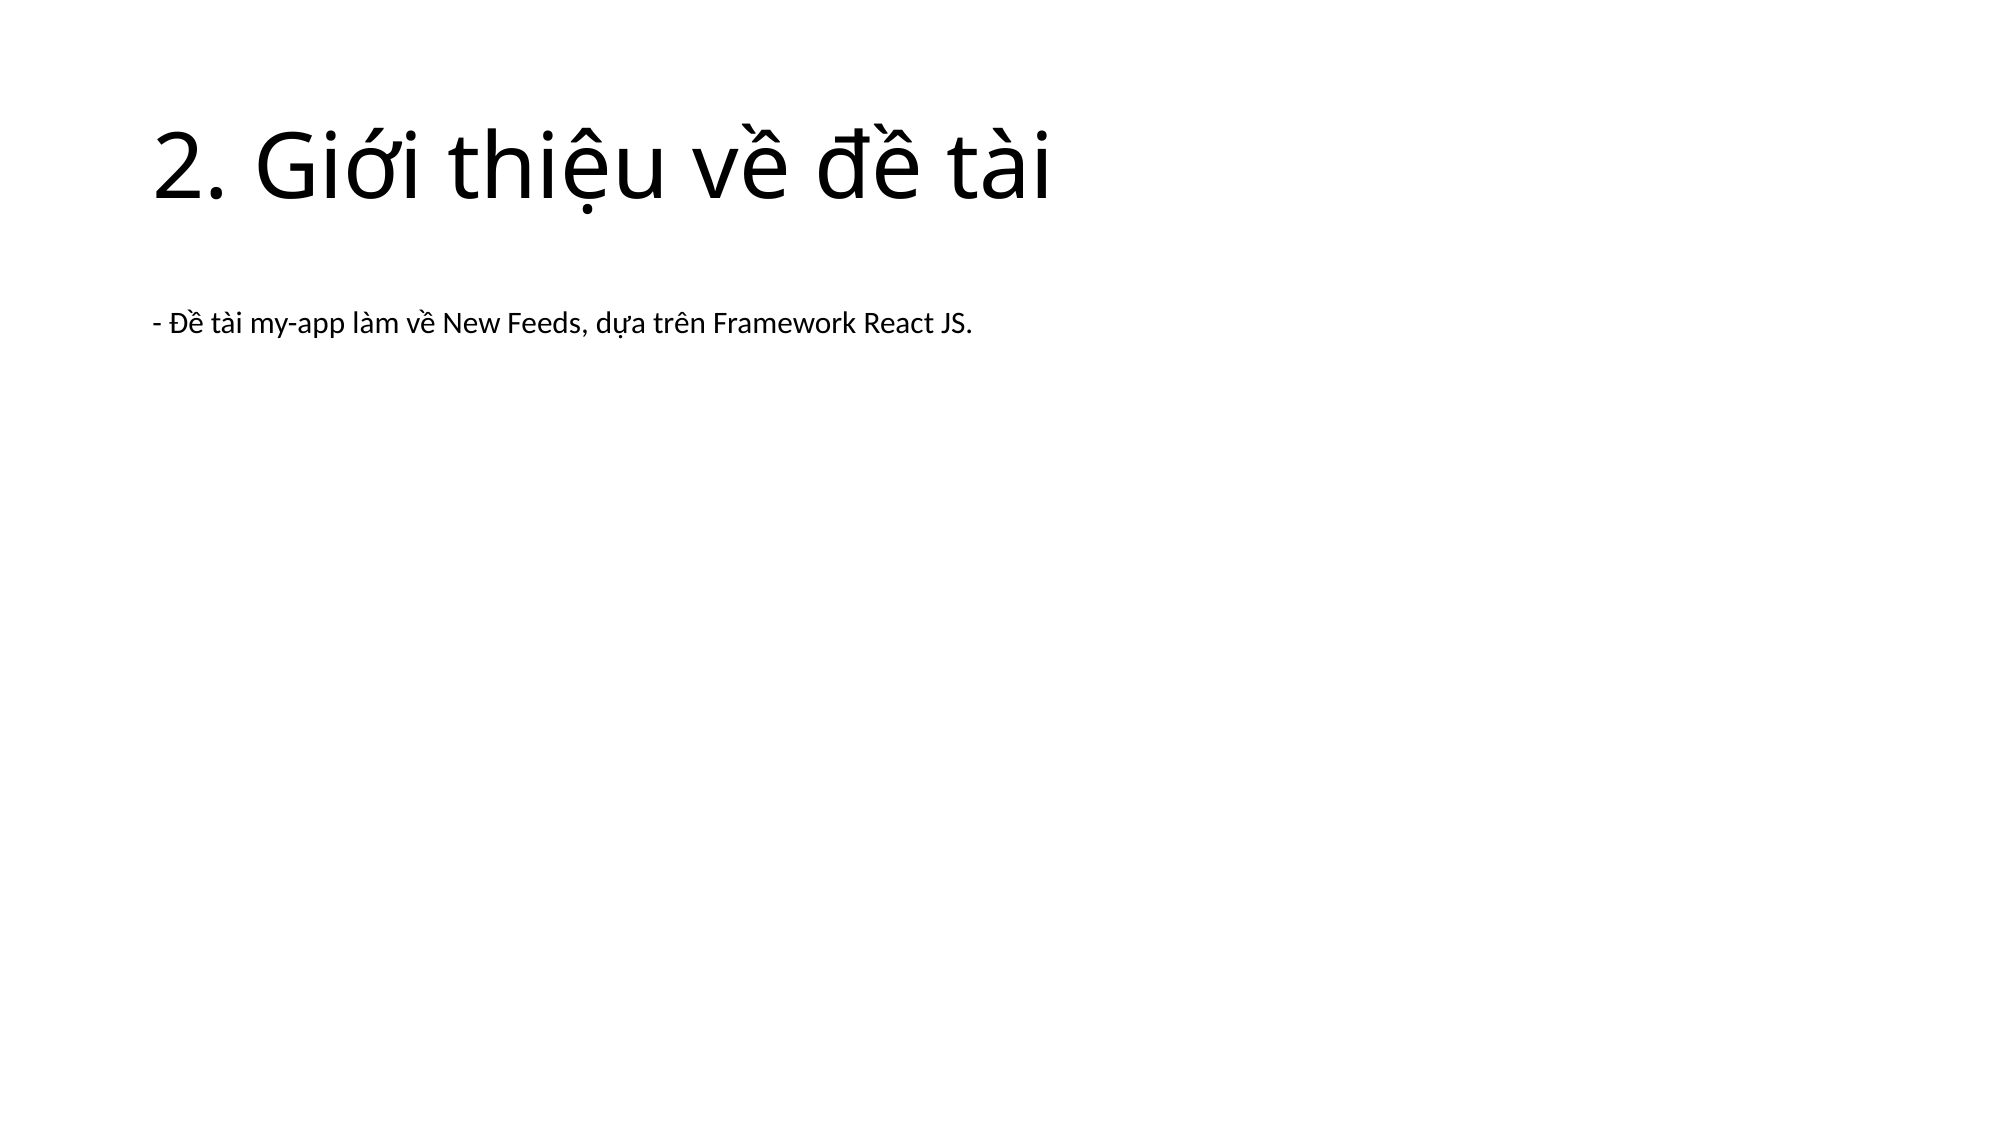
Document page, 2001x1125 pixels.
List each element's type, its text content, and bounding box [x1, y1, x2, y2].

list - Đề tài my-app làm về New Feeds, dựa trên Framework React JS. [137, 299, 1863, 1014]
title 2. Giới thiệu về đề tài [137, 59, 1863, 278]
